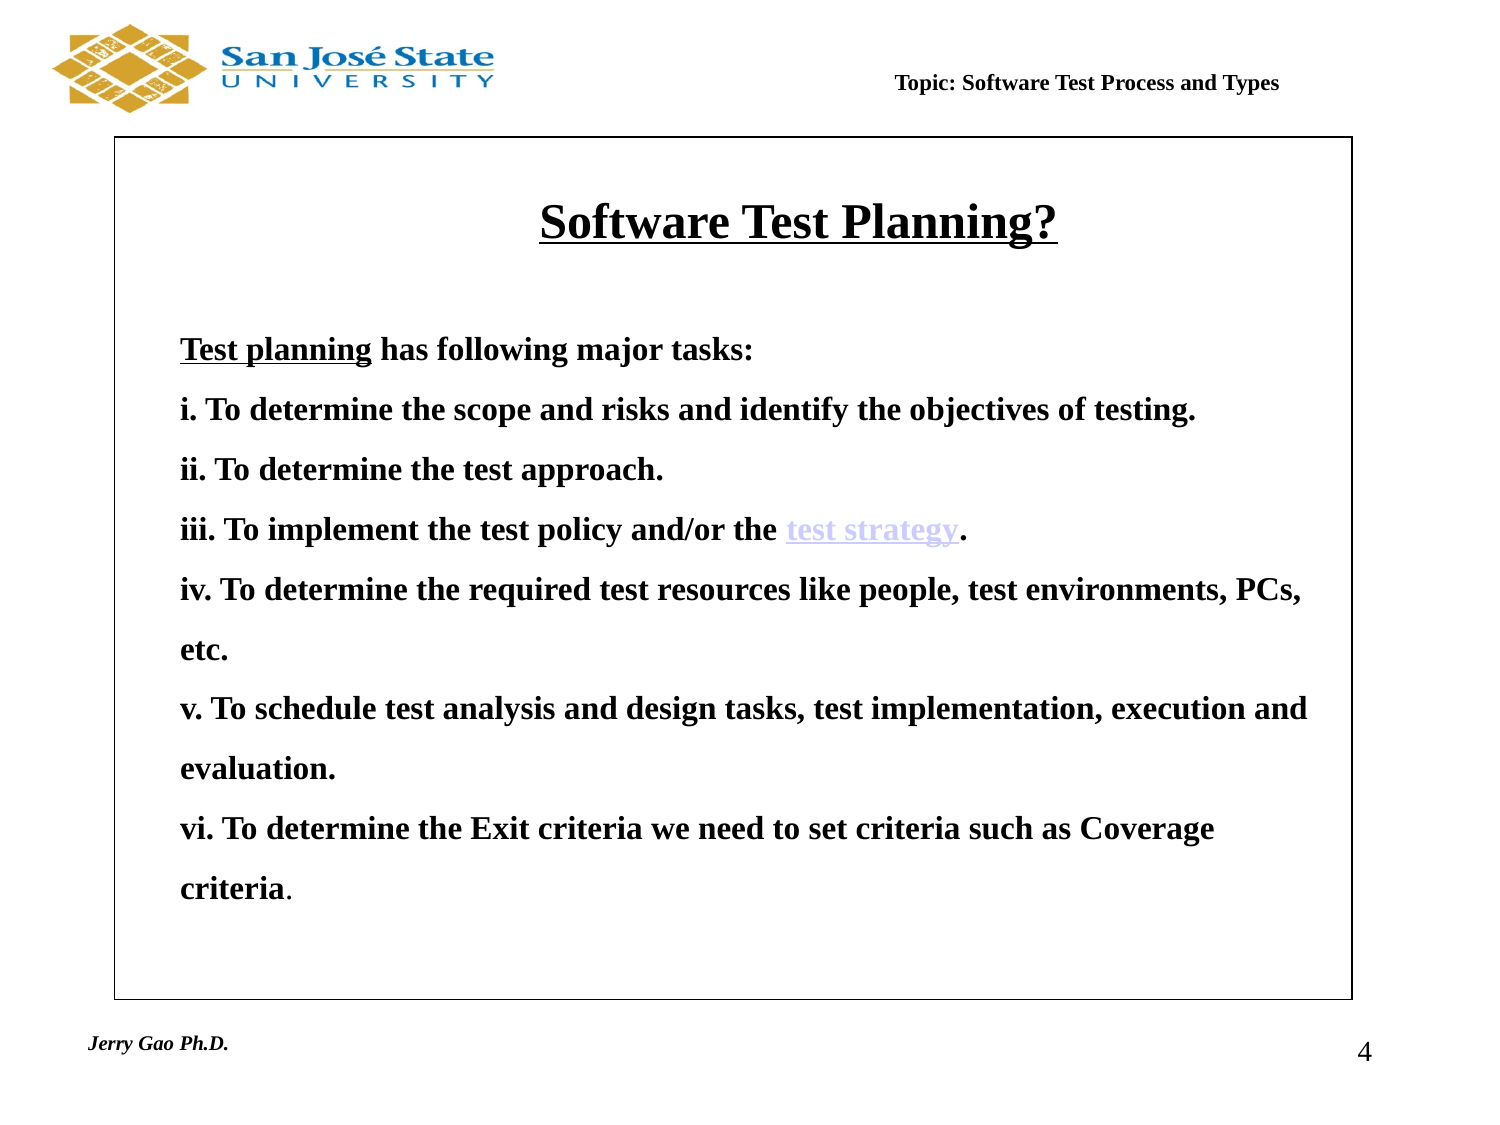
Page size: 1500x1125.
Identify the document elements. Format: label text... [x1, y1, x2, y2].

text_box Topic: Software Test Process and Types [812, 62, 1363, 100]
text_box Jerry Gao Ph.D. [73, 1022, 254, 1063]
text_box [114, 137, 1353, 1000]
text_box Test planning has following major tasks: i. To determine the scope and risks and identify the objectives of testing. ii. To determine the test approach. iii. To implement the test policy and/or the test strategy. iv. To determine the required test resources like people, test environments, PCs, etc. v. To schedule test analysis and design tasks, test implementation, execution and evaluation. vi. To determine the Exit criteria we need to set criteria such as Coverage criteria. [165, 299, 1325, 914]
text_box Software Test Planning? [387, 181, 1210, 256]
picture [52, 24, 495, 113]
slide_number 4 [1074, 1025, 1388, 1100]
